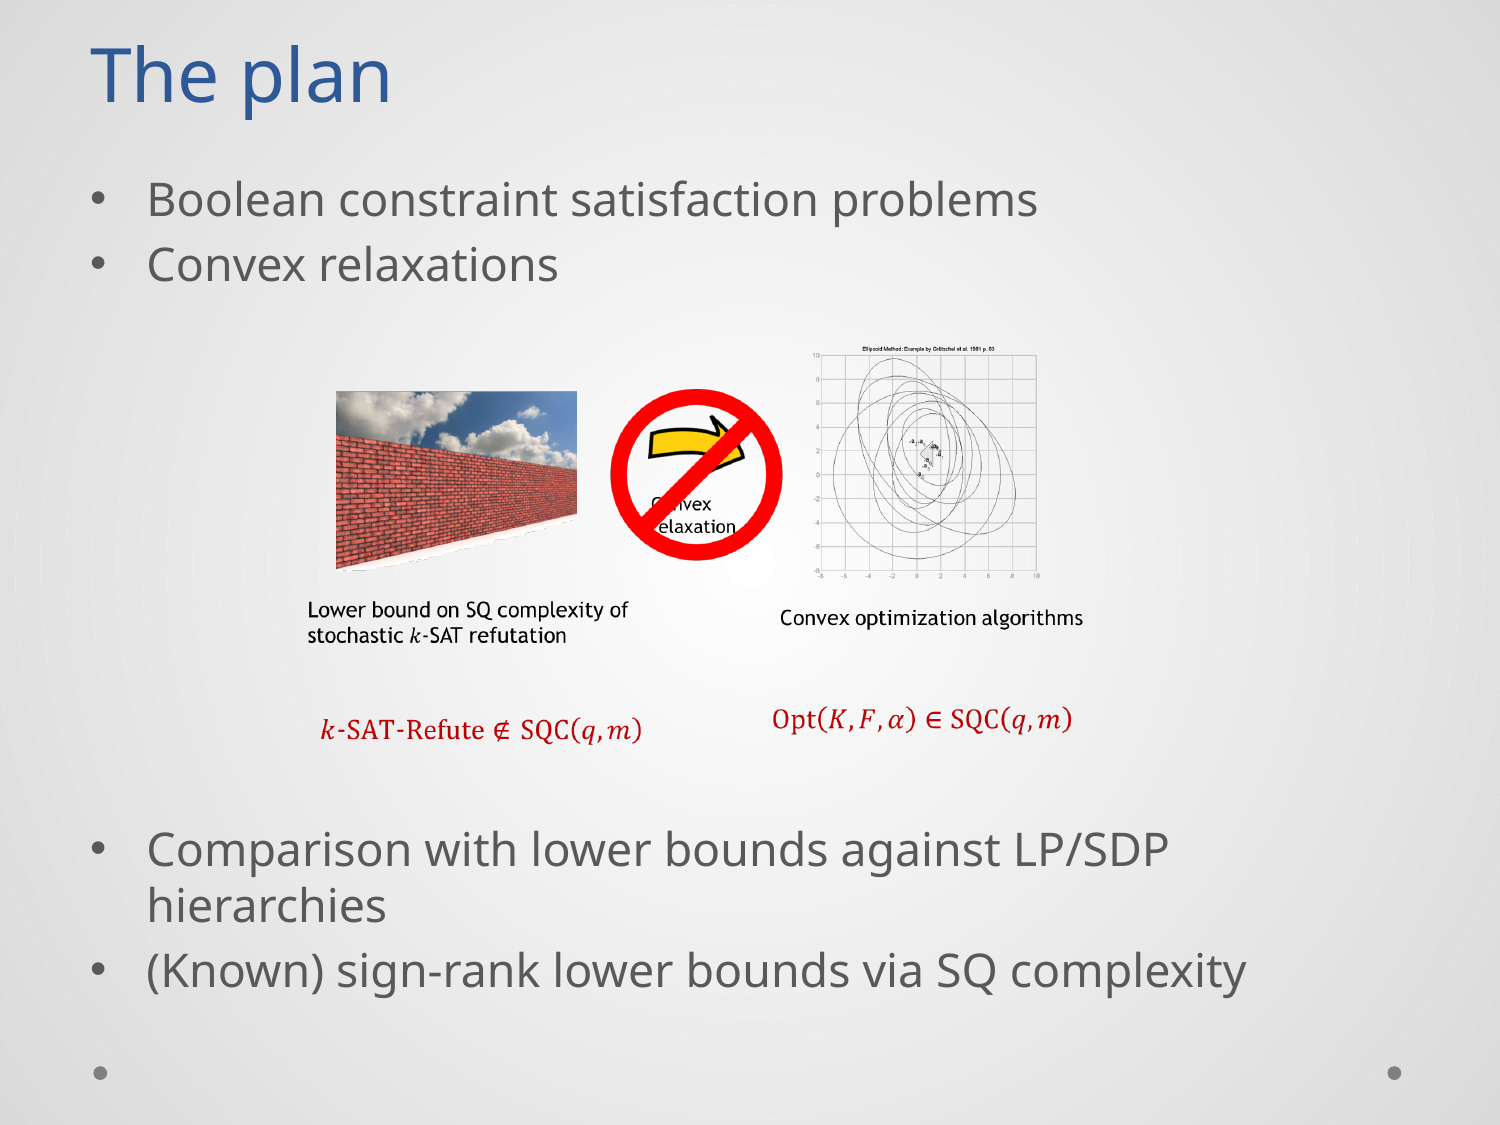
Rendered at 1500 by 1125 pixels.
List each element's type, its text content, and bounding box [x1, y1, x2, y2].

picture [293, 335, 1141, 763]
list Boolean constraint satisfaction problems Convex relaxations Comparison with lower bounds against LP/SDP hierarchies (Known) sign-rank lower bounds via SQ complexity [75, 162, 1380, 1005]
title The plan [75, 0, 1425, 125]
